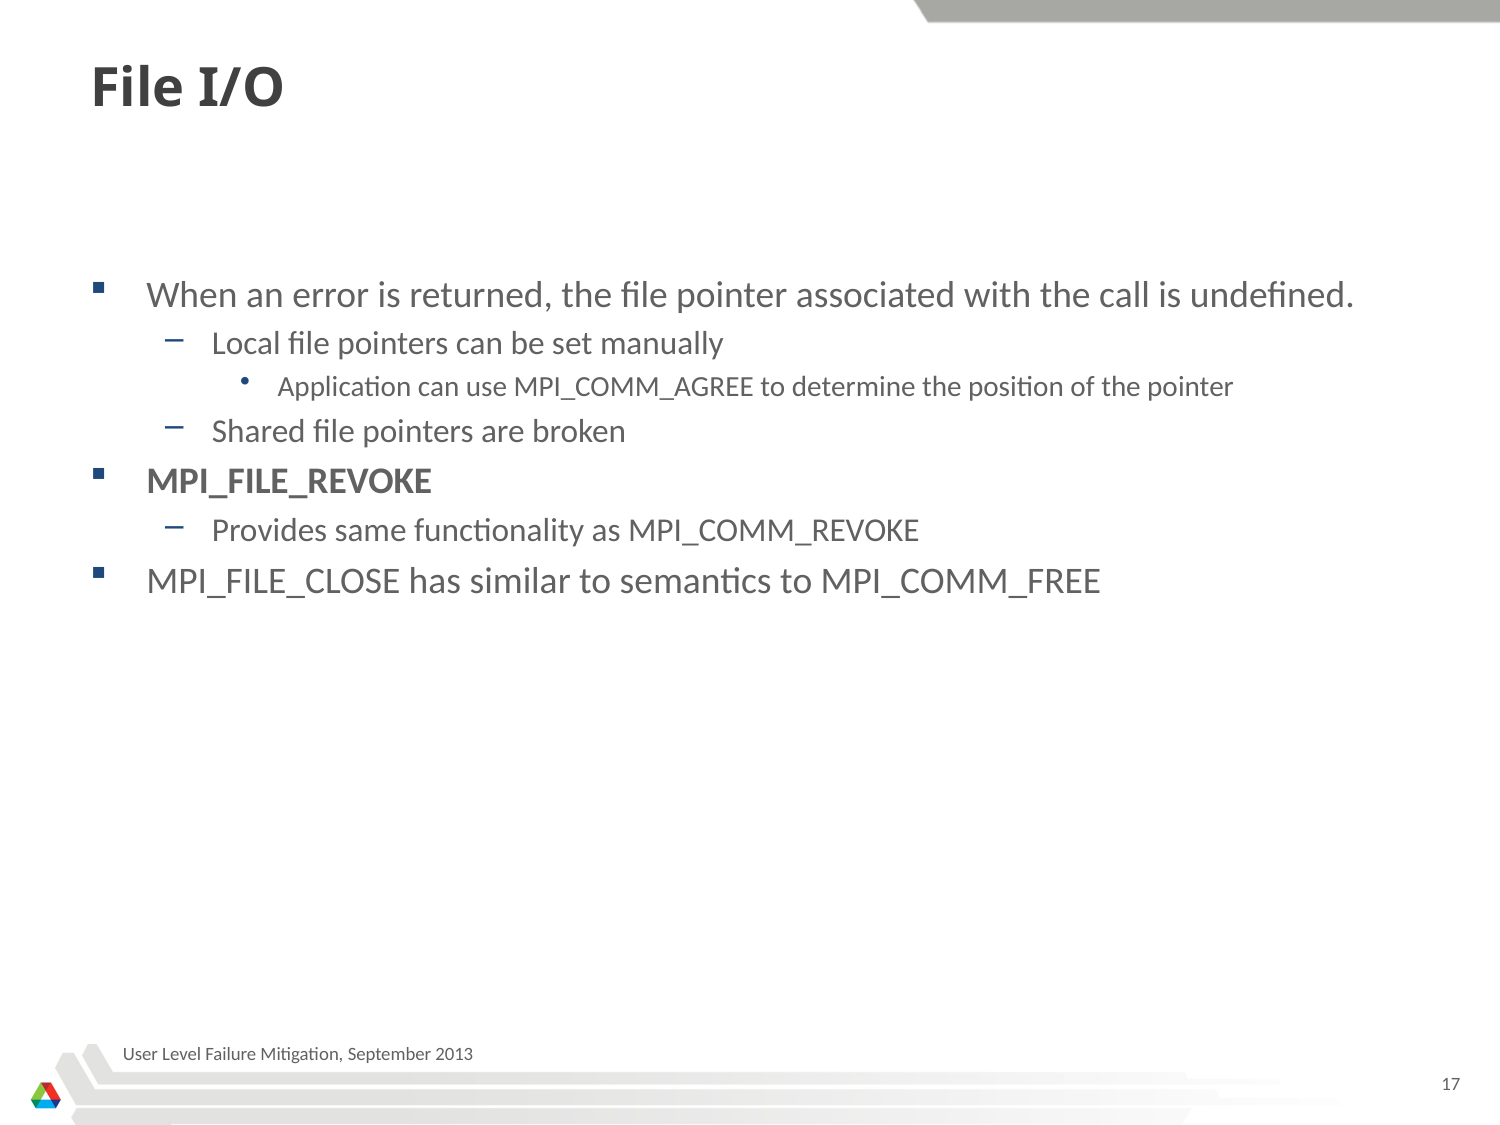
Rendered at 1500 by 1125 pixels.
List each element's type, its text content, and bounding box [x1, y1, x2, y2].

picture [0, 1036, 1500, 1125]
title File I/O [74, 44, 1426, 233]
footer User Level Failure Mitigation, September 2013 [107, 1034, 1083, 1073]
list When an error is returned, the file pointer associated with the call is undefined. Local file pointers can be set manually Application can use MPI_COMM_AGREE to determine the position of the pointer Shared file pointers are broken MPI_FILE_REVOKE Provides same functionality as MPI_COMM_REVOKE MPI_FILE_CLOSE has similar to semantics to MPI_COMM_FREE [74, 262, 1426, 1006]
picture [0, 0, 1500, 24]
slide_number 17 [1412, 1064, 1476, 1125]
